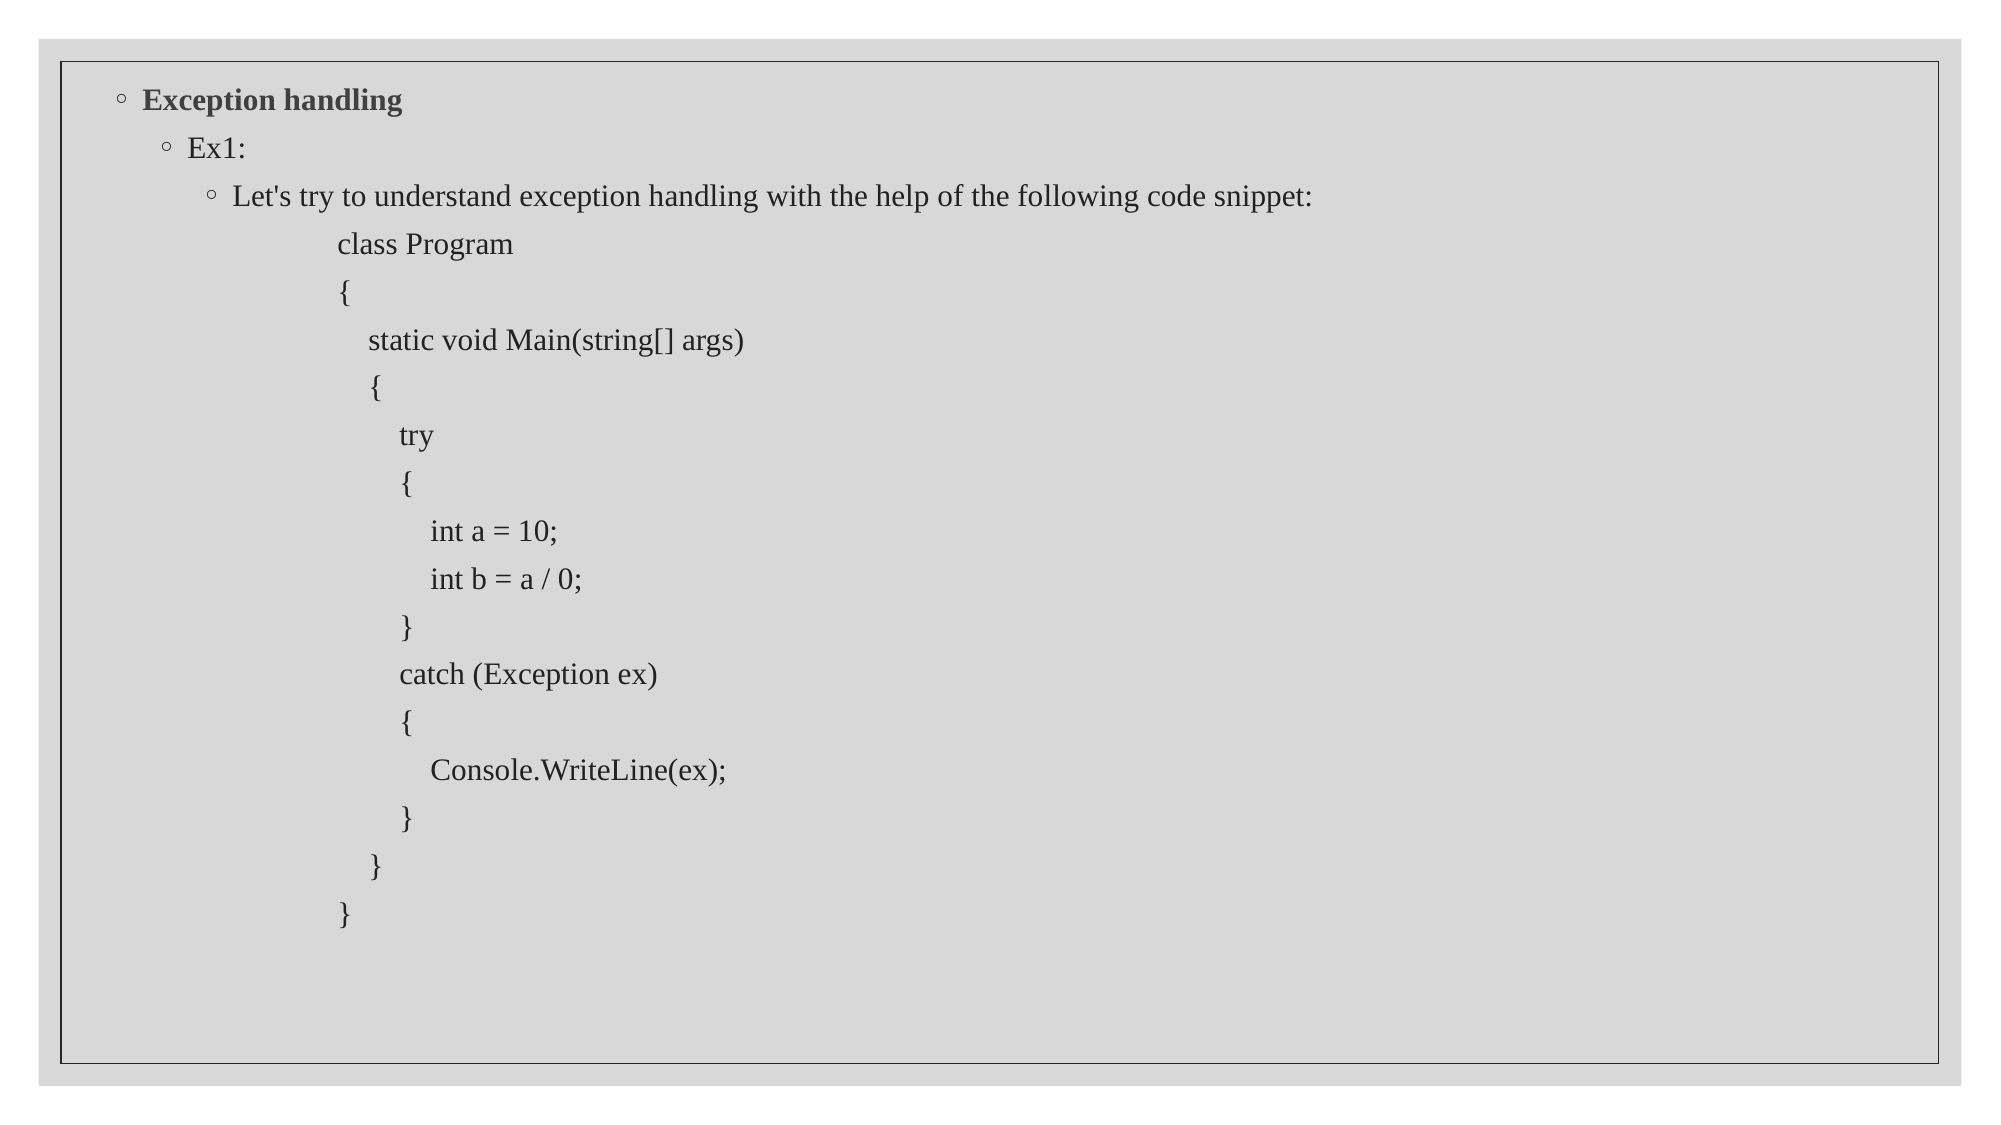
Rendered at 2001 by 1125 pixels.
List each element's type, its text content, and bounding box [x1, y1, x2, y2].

list Exception handling Ex1: Let's try to understand exception handling with the help of the following code snippet: class Program { static void Main(string[] args) { try { int a = 10; int b = a / 0; } catch (Exception ex) { Console.WriteLine(ex); } } } [97, 68, 1898, 1029]
